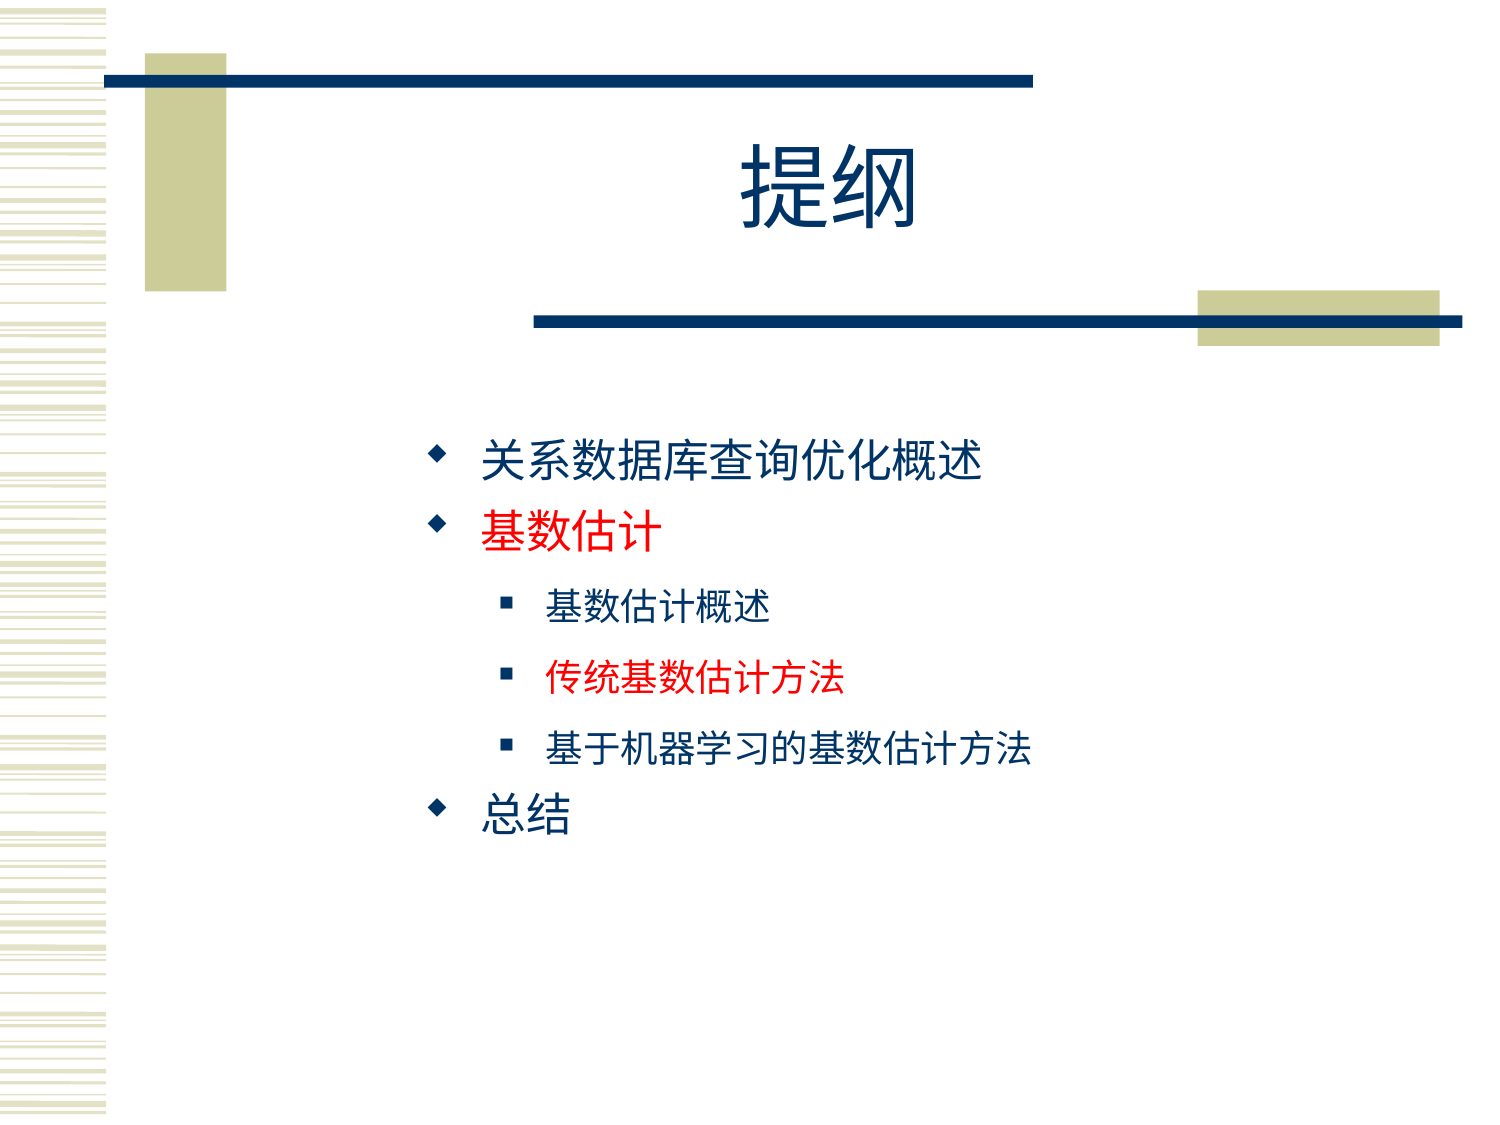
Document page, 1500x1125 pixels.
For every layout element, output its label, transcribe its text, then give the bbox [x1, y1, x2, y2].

list 关系数据库查询优化概述 基数估计 基数估计概述 传统基数估计方法 基于机器学习的基数估计方法 总结 [408, 420, 1435, 1058]
title 提纲 [224, 99, 1436, 288]
